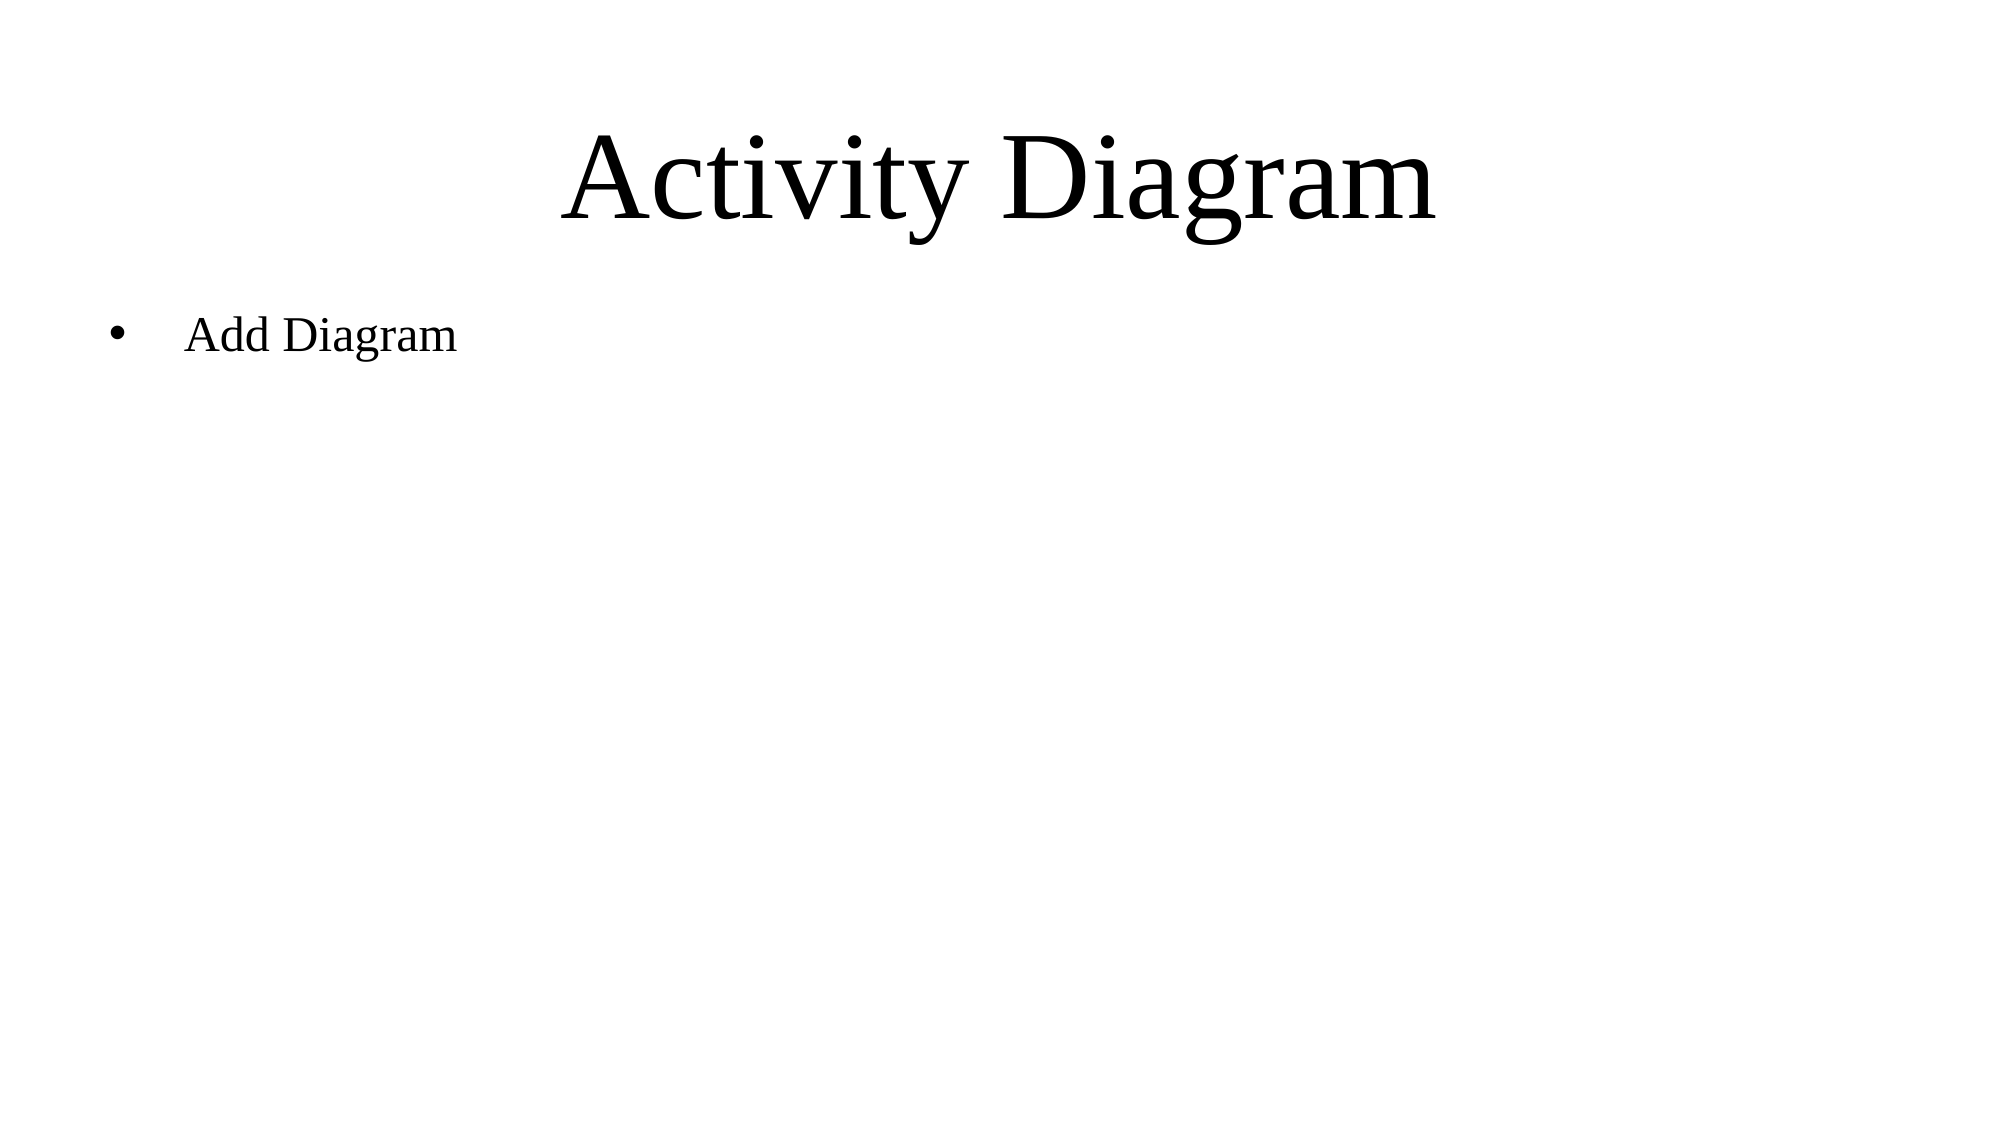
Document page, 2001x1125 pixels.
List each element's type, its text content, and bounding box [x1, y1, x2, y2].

subtitle Add Diagram [93, 300, 1907, 1025]
title Activity Diagram [249, 99, 1750, 257]
